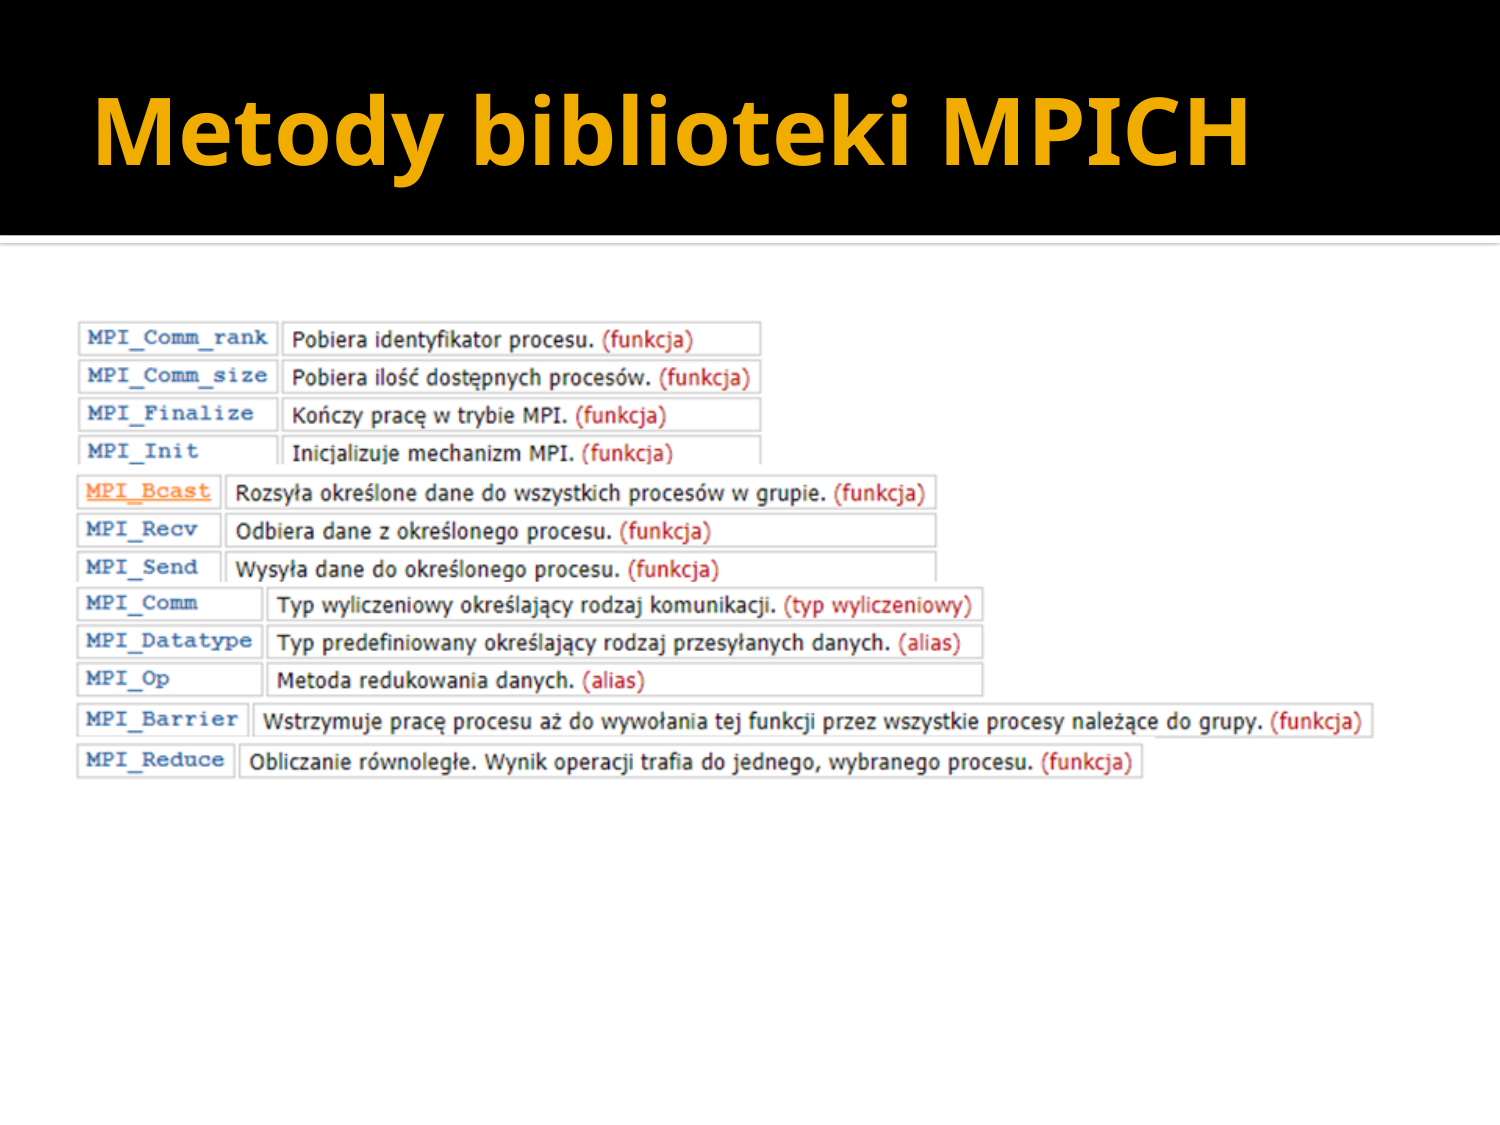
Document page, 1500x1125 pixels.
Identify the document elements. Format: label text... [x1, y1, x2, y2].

picture [67, 305, 1432, 820]
title Metody biblioteki MPICH [75, 25, 1425, 231]
